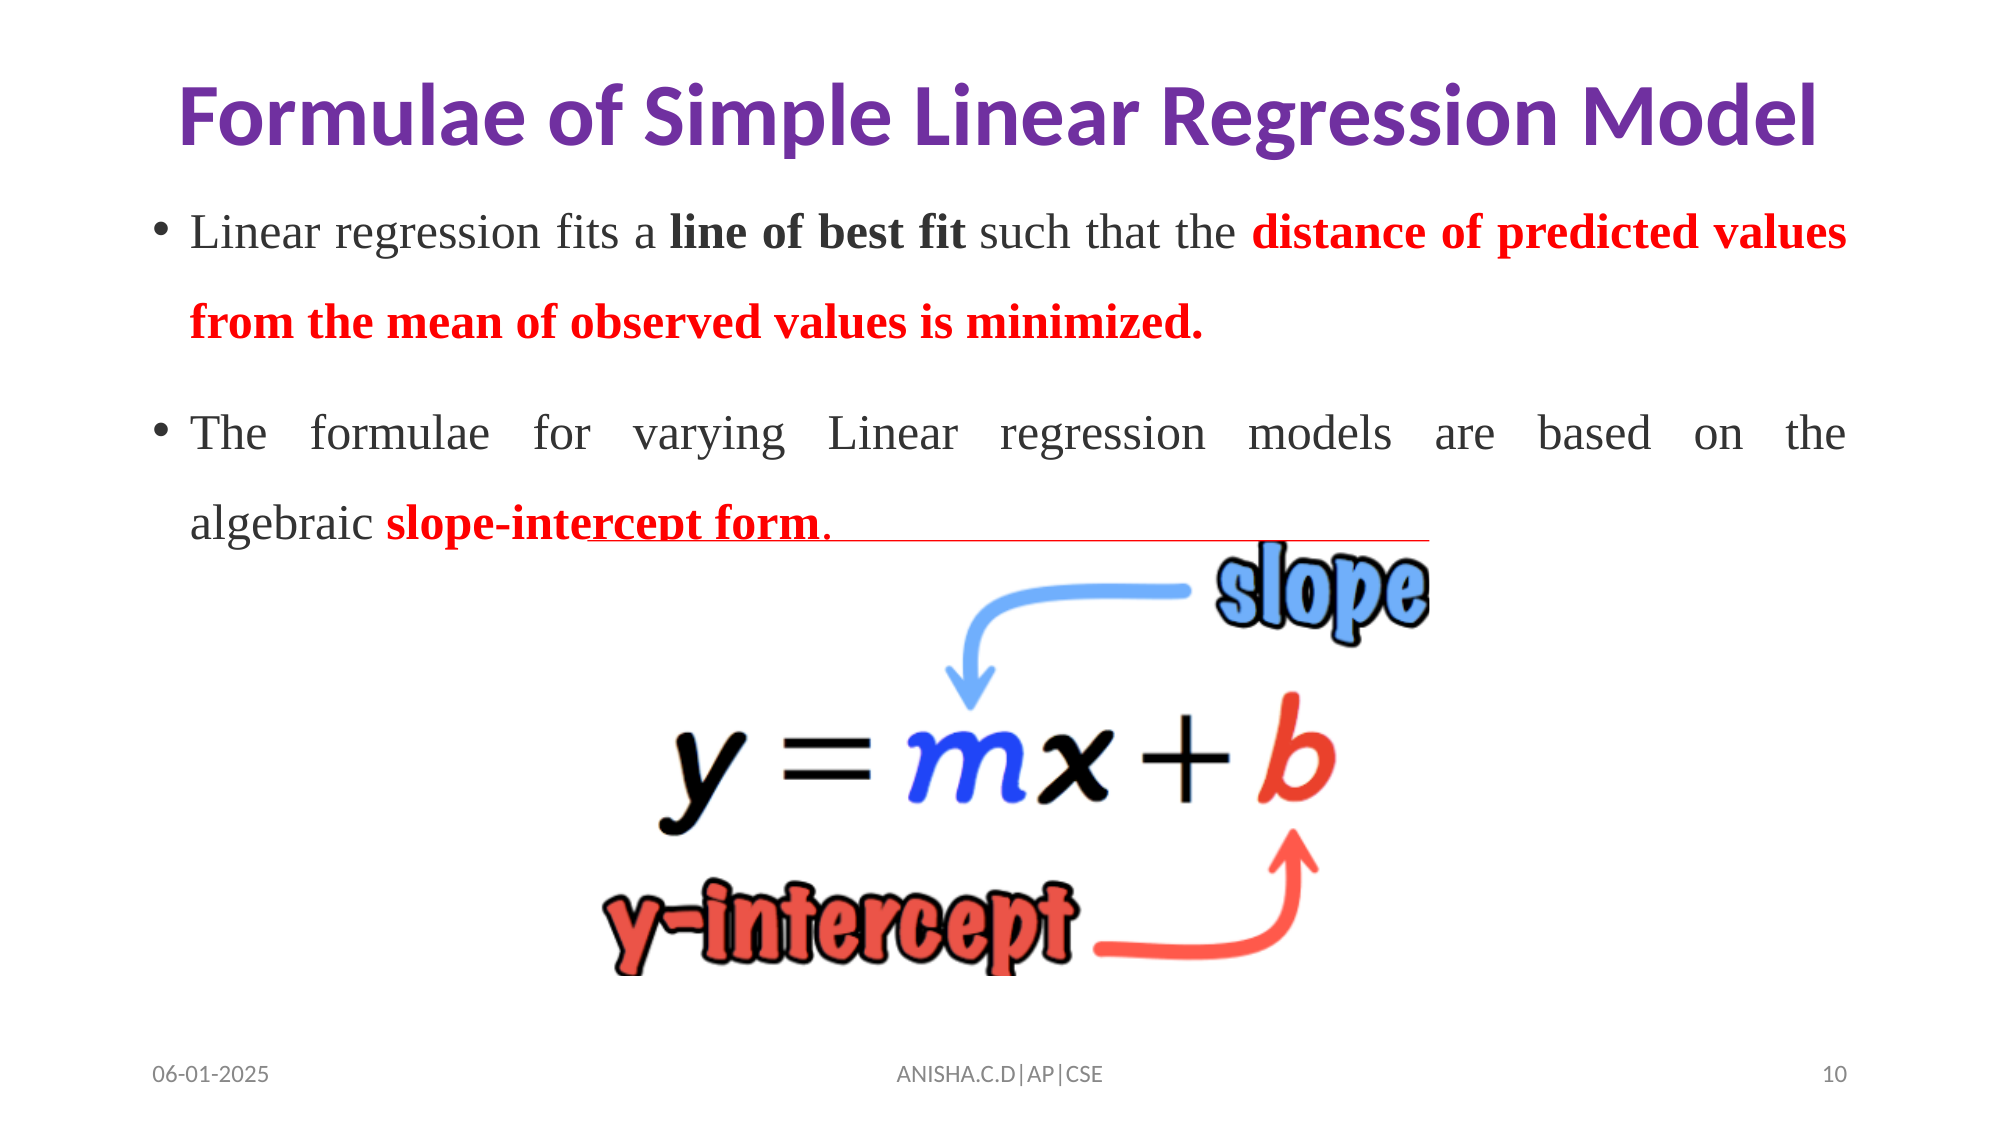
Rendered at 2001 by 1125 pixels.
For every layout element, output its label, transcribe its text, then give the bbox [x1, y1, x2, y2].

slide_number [137, 1042, 588, 1103]
footer ANISHA.C.D|AP|CSE [662, 1042, 1338, 1103]
picture [587, 539, 1430, 977]
list Linear regression fits a line of best fit such that the distance of predicted values from the mean of observed values is minimized. The formulae for varying Linear regression models are based on the algebraic slope-intercept form. [137, 160, 1863, 875]
title Formulae of Simple Linear Regression Model [137, 59, 1863, 160]
slide_number ‹#› [1412, 1042, 1863, 1103]
